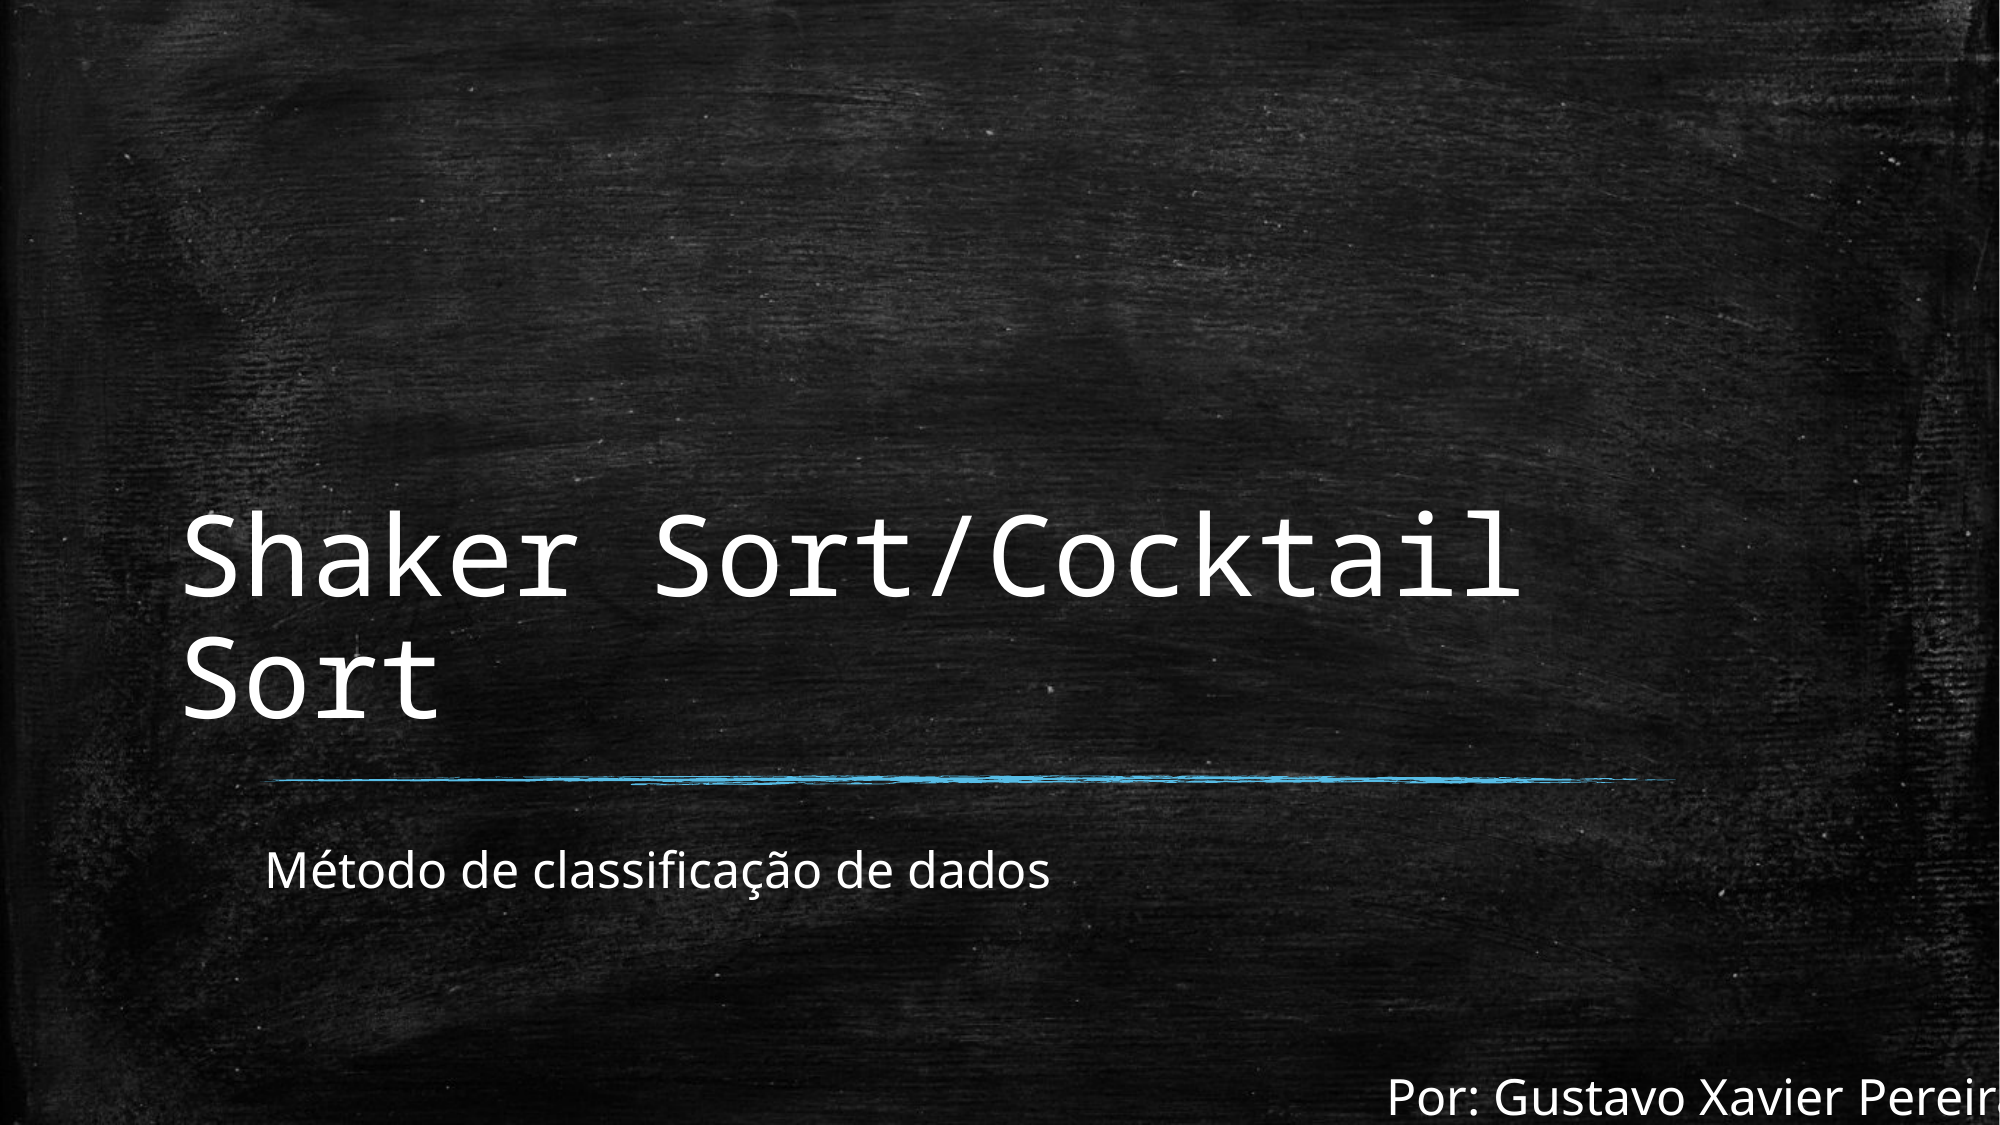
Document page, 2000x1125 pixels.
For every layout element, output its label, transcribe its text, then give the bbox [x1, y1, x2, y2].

text_box Por: Gustavo Xavier Pereira [1371, 1065, 2000, 1125]
subtitle Método de classificação de dados [249, 837, 1750, 1013]
title Shaker Sort/Cocktail Sort [161, 312, 1750, 750]
